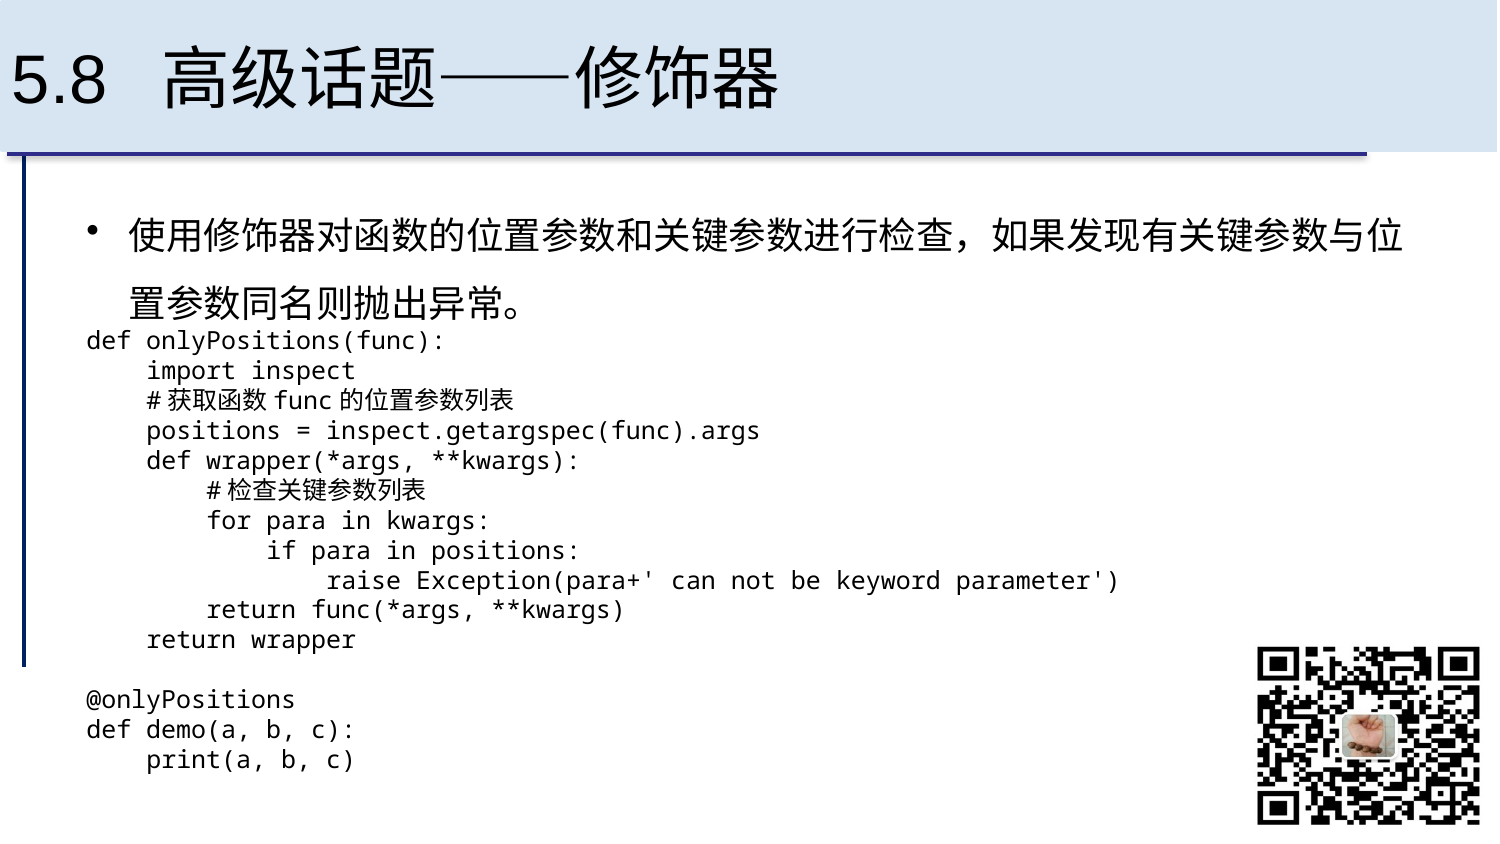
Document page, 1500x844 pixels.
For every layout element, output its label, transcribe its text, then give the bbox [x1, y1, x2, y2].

picture [1239, 632, 1497, 839]
list 使用修饰器对函数的位置参数和关键参数进行检查，如果发现有关键参数与位置参数同名则抛出异常。 def onlyPositions(func): import inspect #获取函数func的位置参数列表 positions = inspect.getargspec(func).args def wrapper(*args, **kwargs): #检查关键参数列表 for para in kwargs: if para in positions: raise Exception(para+' can not be keyword parameter') return func(*args, **kwargs) return wrapper @onlyPositions def demo(a, b, c): print(a, b, c) [74, 183, 1426, 742]
title 5.8 高级话题——修饰器 [0, 0, 1498, 152]
